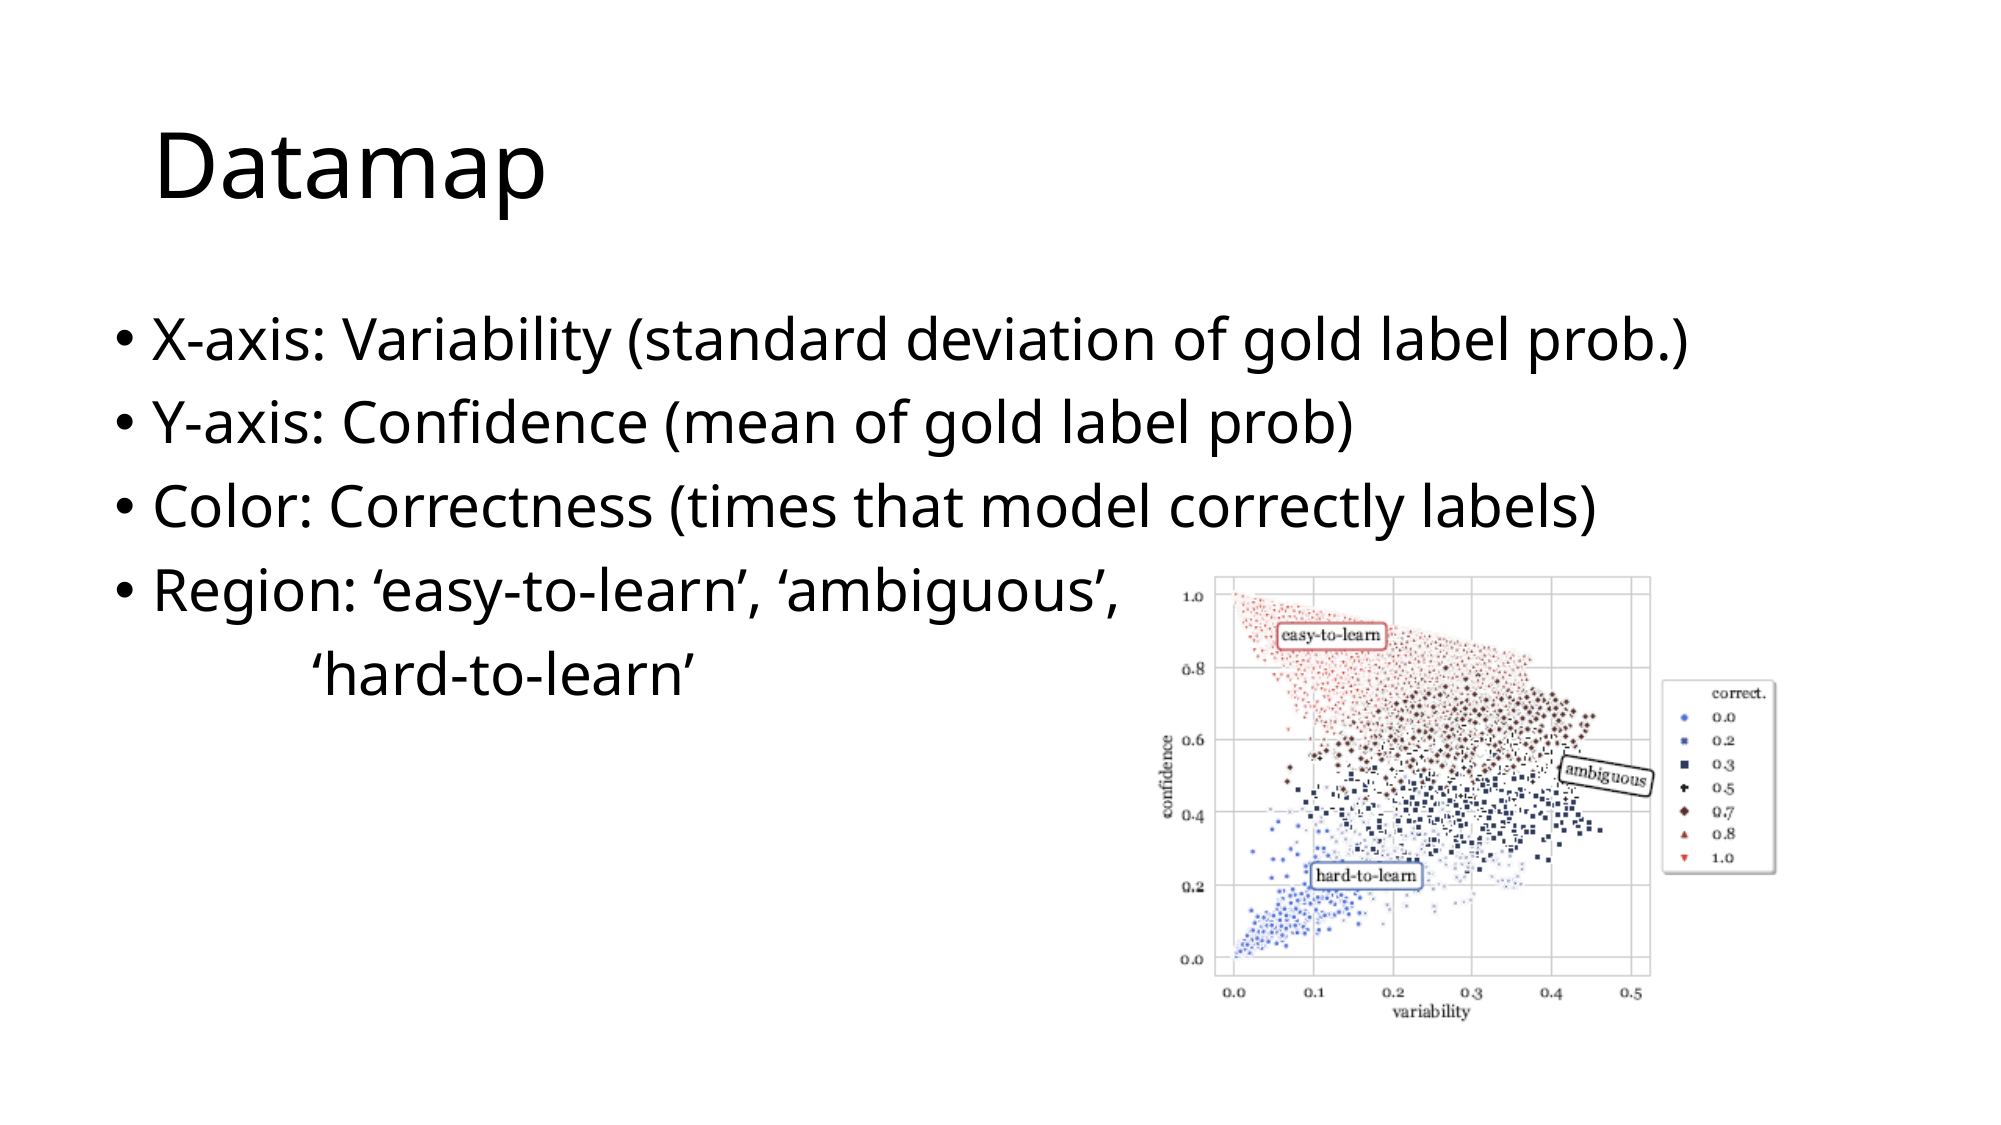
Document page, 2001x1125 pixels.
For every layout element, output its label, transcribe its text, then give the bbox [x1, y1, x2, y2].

title Datamap [137, 59, 1863, 278]
picture [1116, 553, 1814, 1041]
list X-axis: Variability (standard deviation of gold label prob.) Y-axis: Confidence (mean of gold label prob) Color: Correctness (times that model correctly labels) Region: ‘easy-to-learn’, ‘ambiguous’, ‘hard-to-learn’ [99, 302, 1825, 1016]
